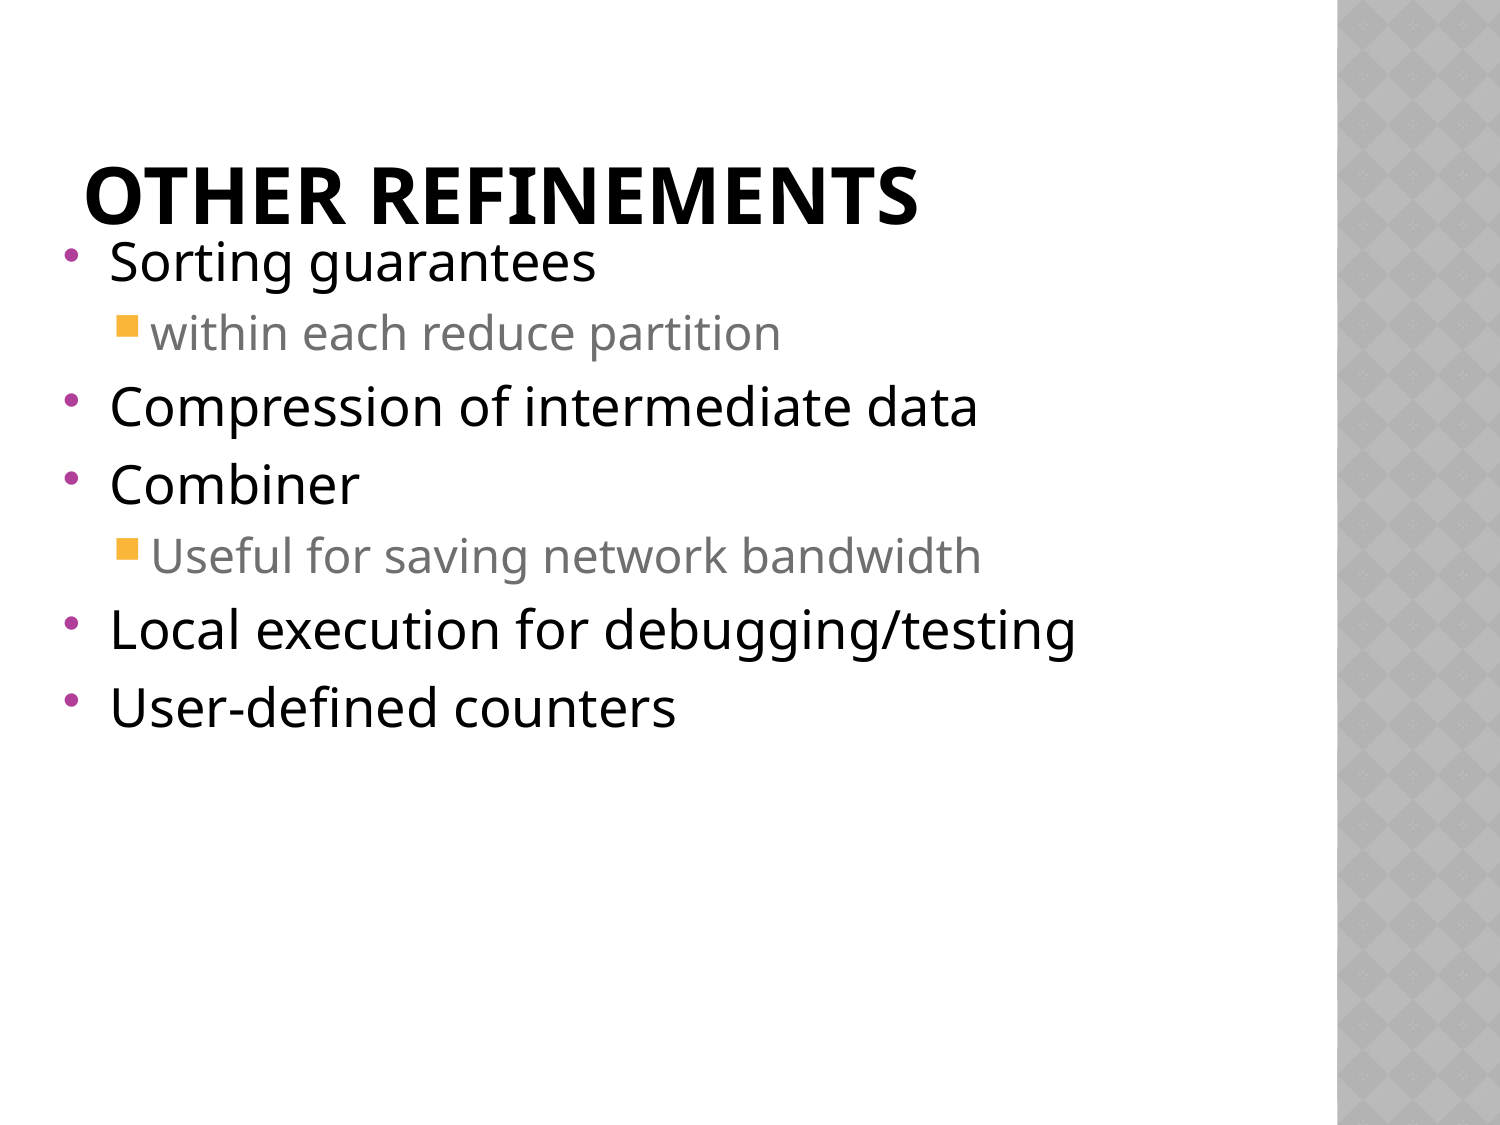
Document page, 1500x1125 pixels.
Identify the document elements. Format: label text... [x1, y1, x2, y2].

title Other Refinements [75, 52, 1263, 240]
list Sorting guarantees within each reduce partition Compression of intermediate data Combiner Useful for saving network bandwidth Local execution for debugging/testing User-defined counters [50, 220, 1400, 975]
